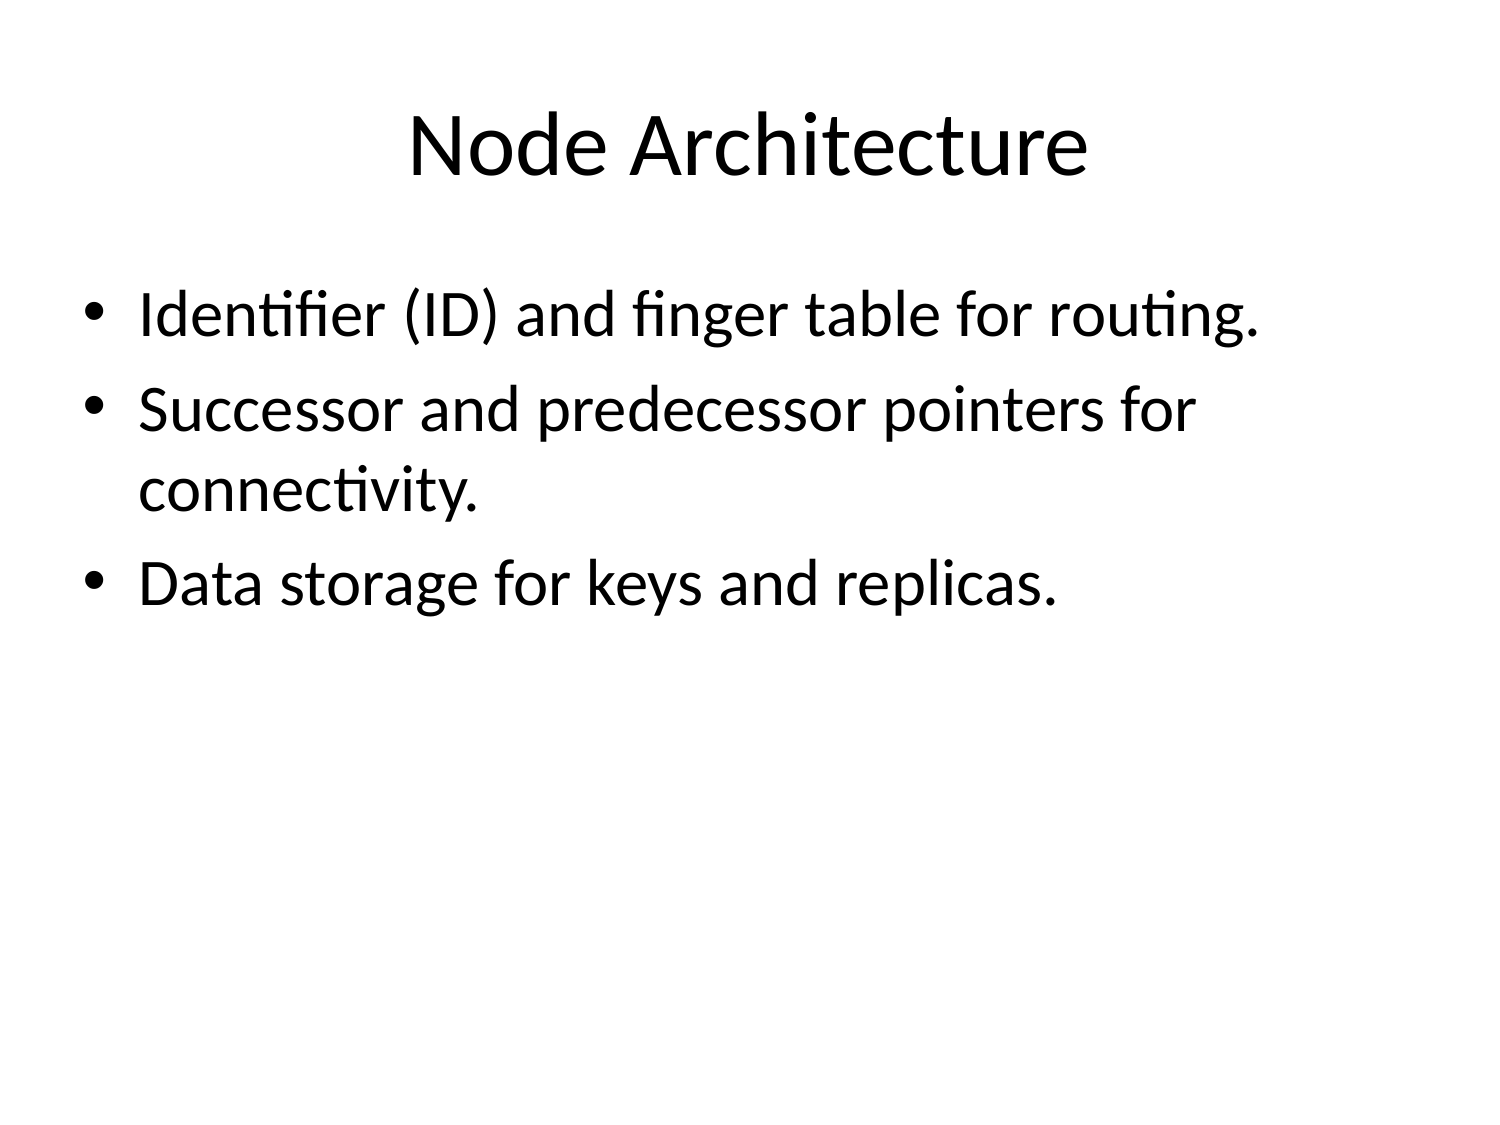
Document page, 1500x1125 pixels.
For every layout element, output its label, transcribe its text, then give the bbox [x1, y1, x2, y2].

title Node Architecture [74, 44, 1426, 234]
list Identifier (ID) and finger table for routing. Successor and predecessor pointers for connectivity. Data storage for keys and replicas. [74, 261, 1426, 1006]
